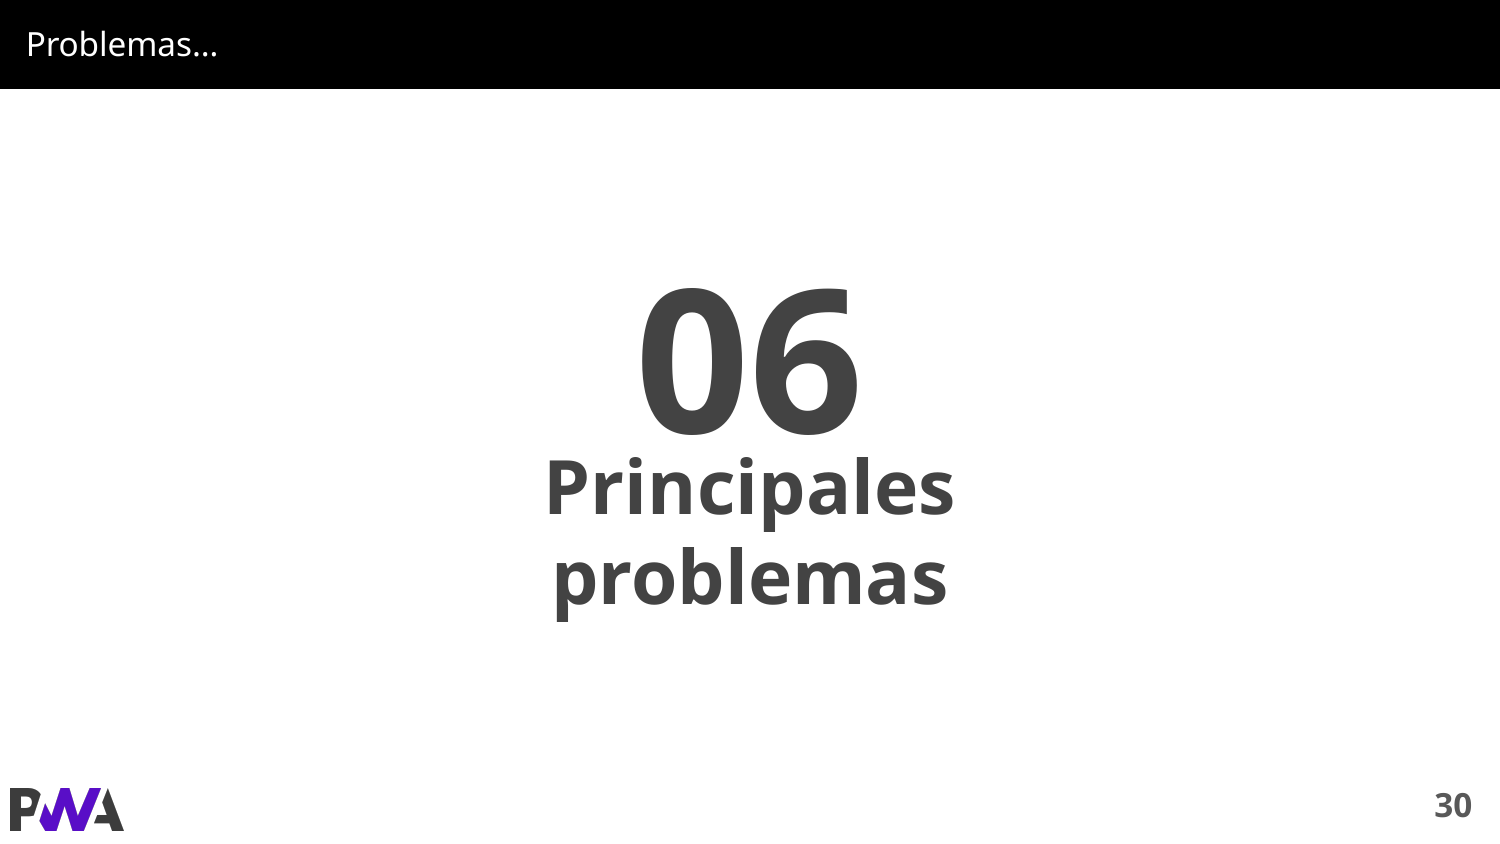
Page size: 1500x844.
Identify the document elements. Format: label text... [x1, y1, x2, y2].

text_box [0, 0, 1500, 88]
text_box ‹#› [1397, 774, 1488, 839]
text_box 06 [505, 291, 995, 415]
text_box Problemas… [10, 8, 1071, 79]
picture [10, 788, 124, 831]
text_box Principales problemas [323, 371, 1177, 687]
